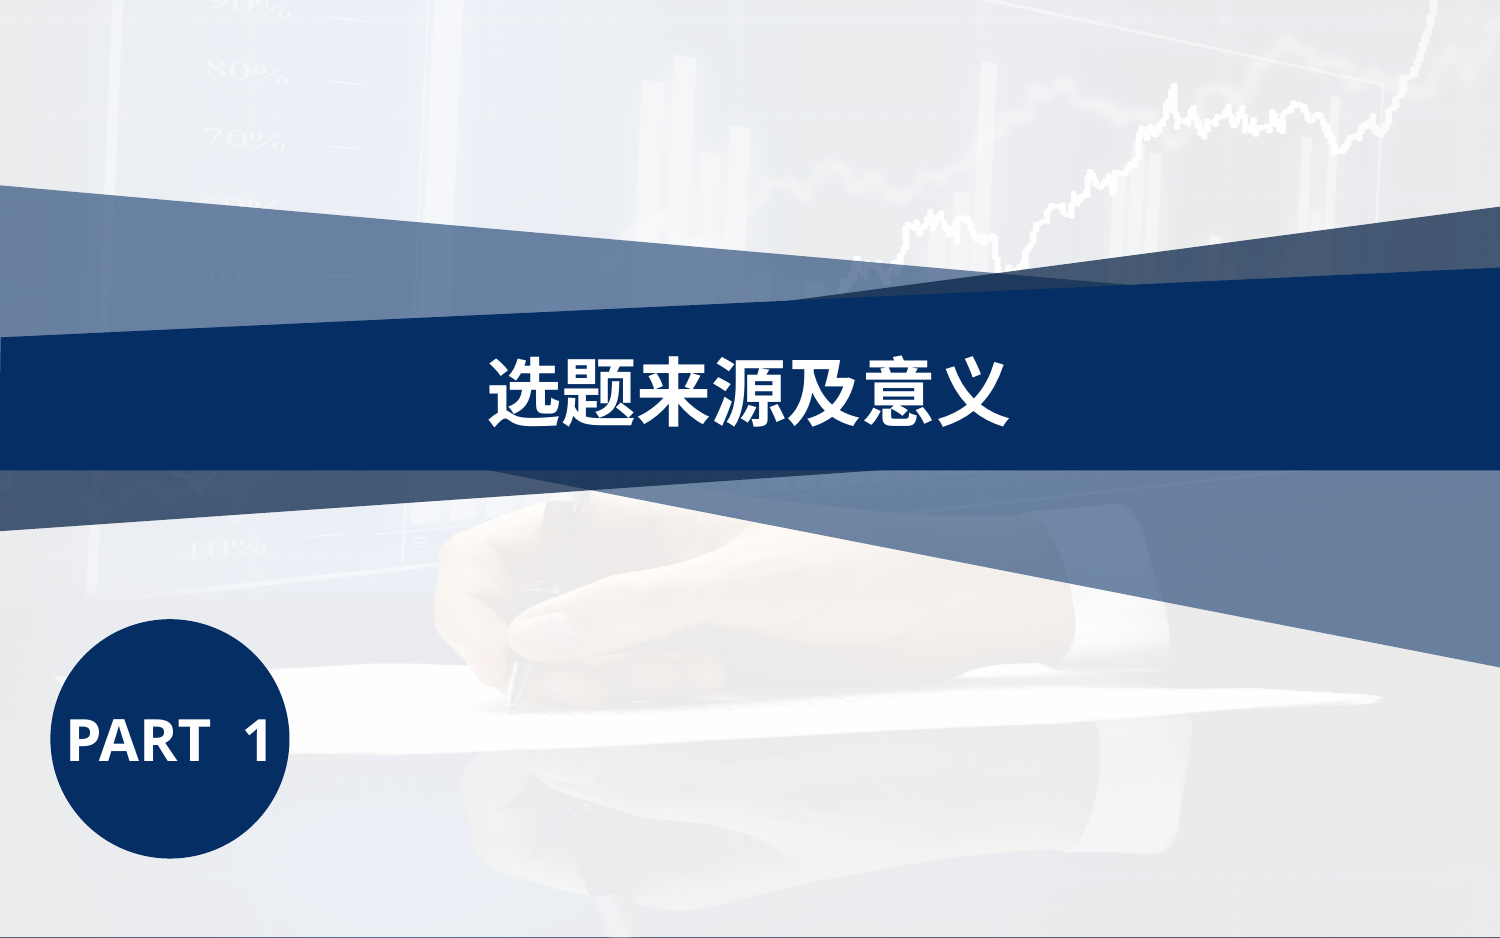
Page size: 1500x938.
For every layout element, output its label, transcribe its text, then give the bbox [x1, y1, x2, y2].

text_box [0, 183, 996, 335]
text_box [0, 473, 870, 534]
text_box [594, 473, 1500, 670]
text_box [801, 204, 1500, 297]
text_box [50, 618, 290, 859]
text_box [0, 265, 1500, 473]
text_box 选题来源及意义 [356, 339, 1143, 441]
